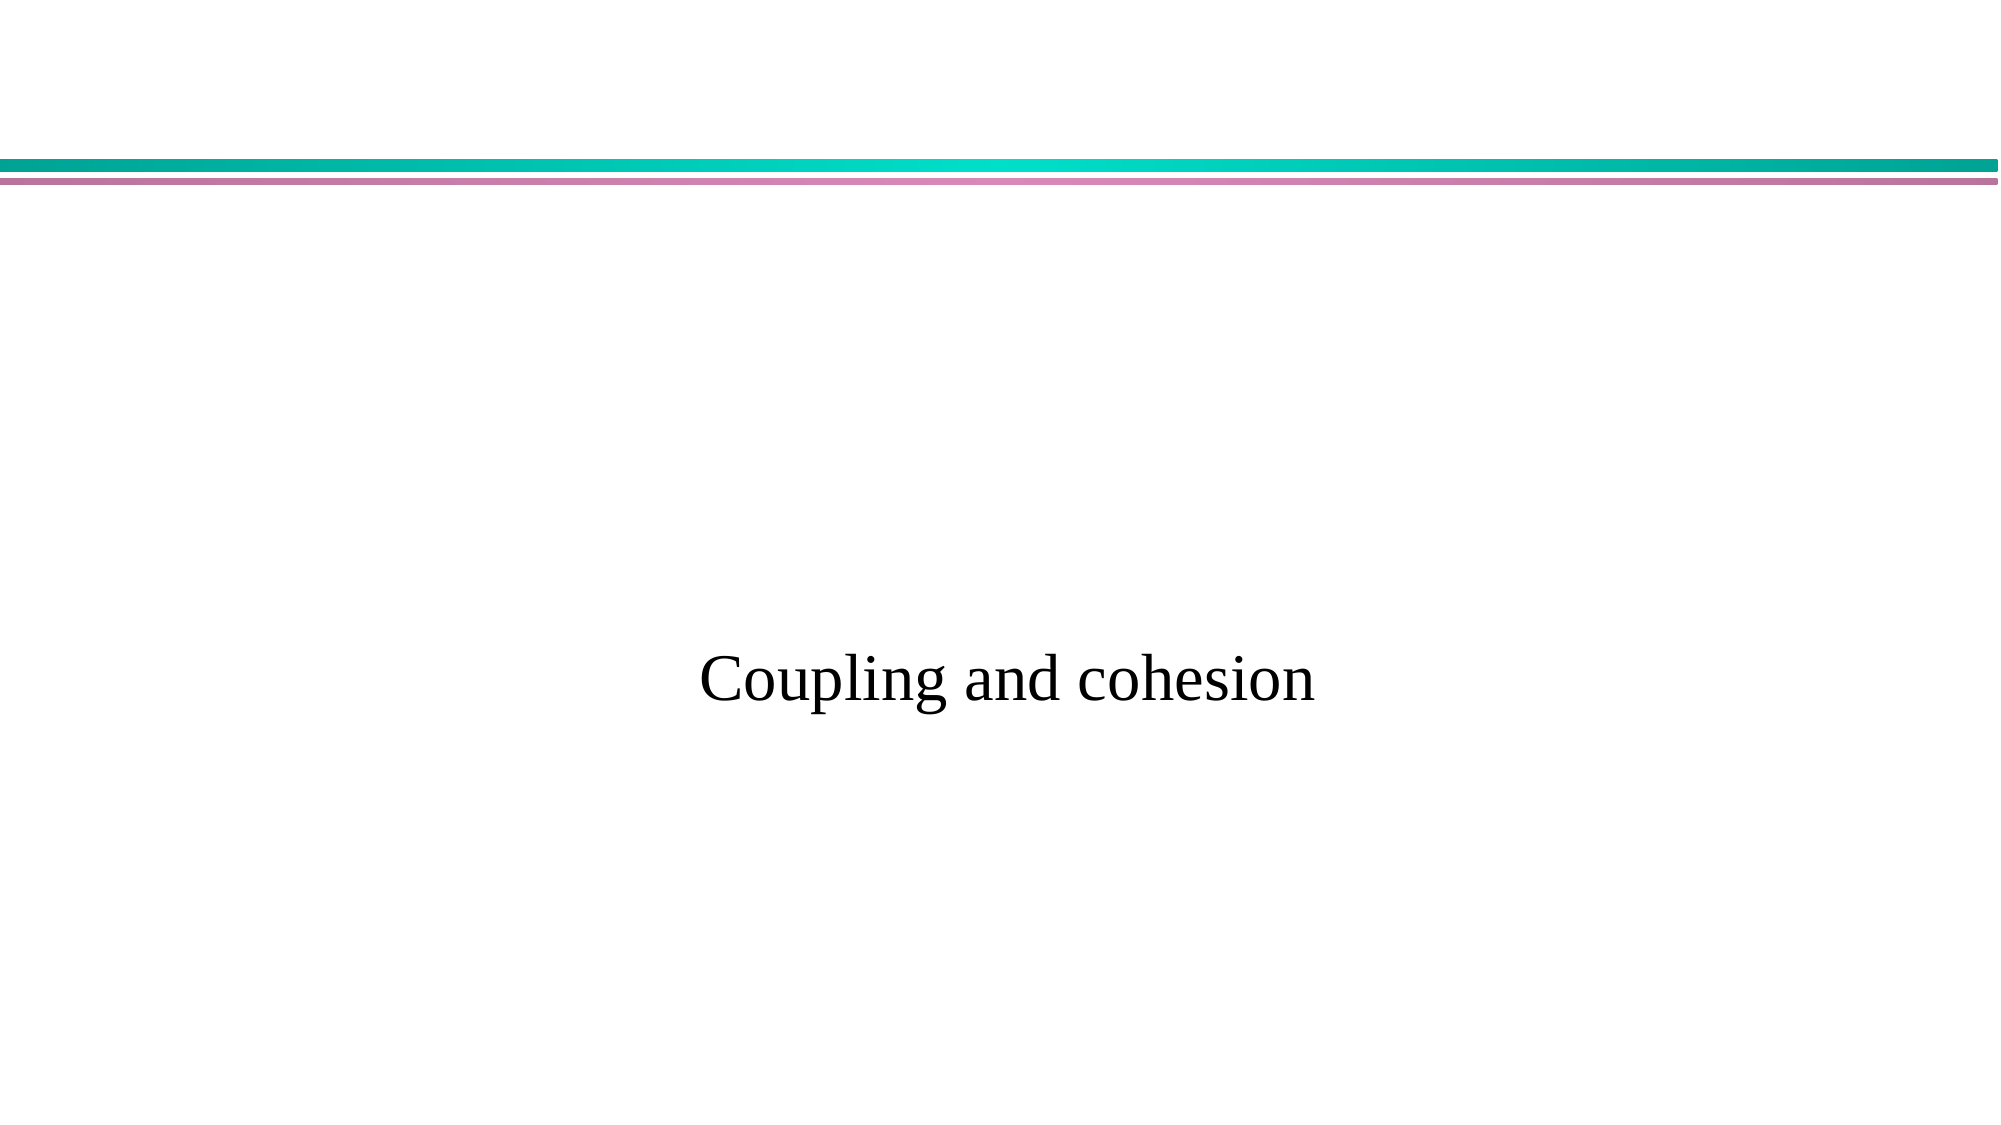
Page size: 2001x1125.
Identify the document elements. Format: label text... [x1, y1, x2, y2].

list Coupling and cohesion [157, 476, 1858, 723]
